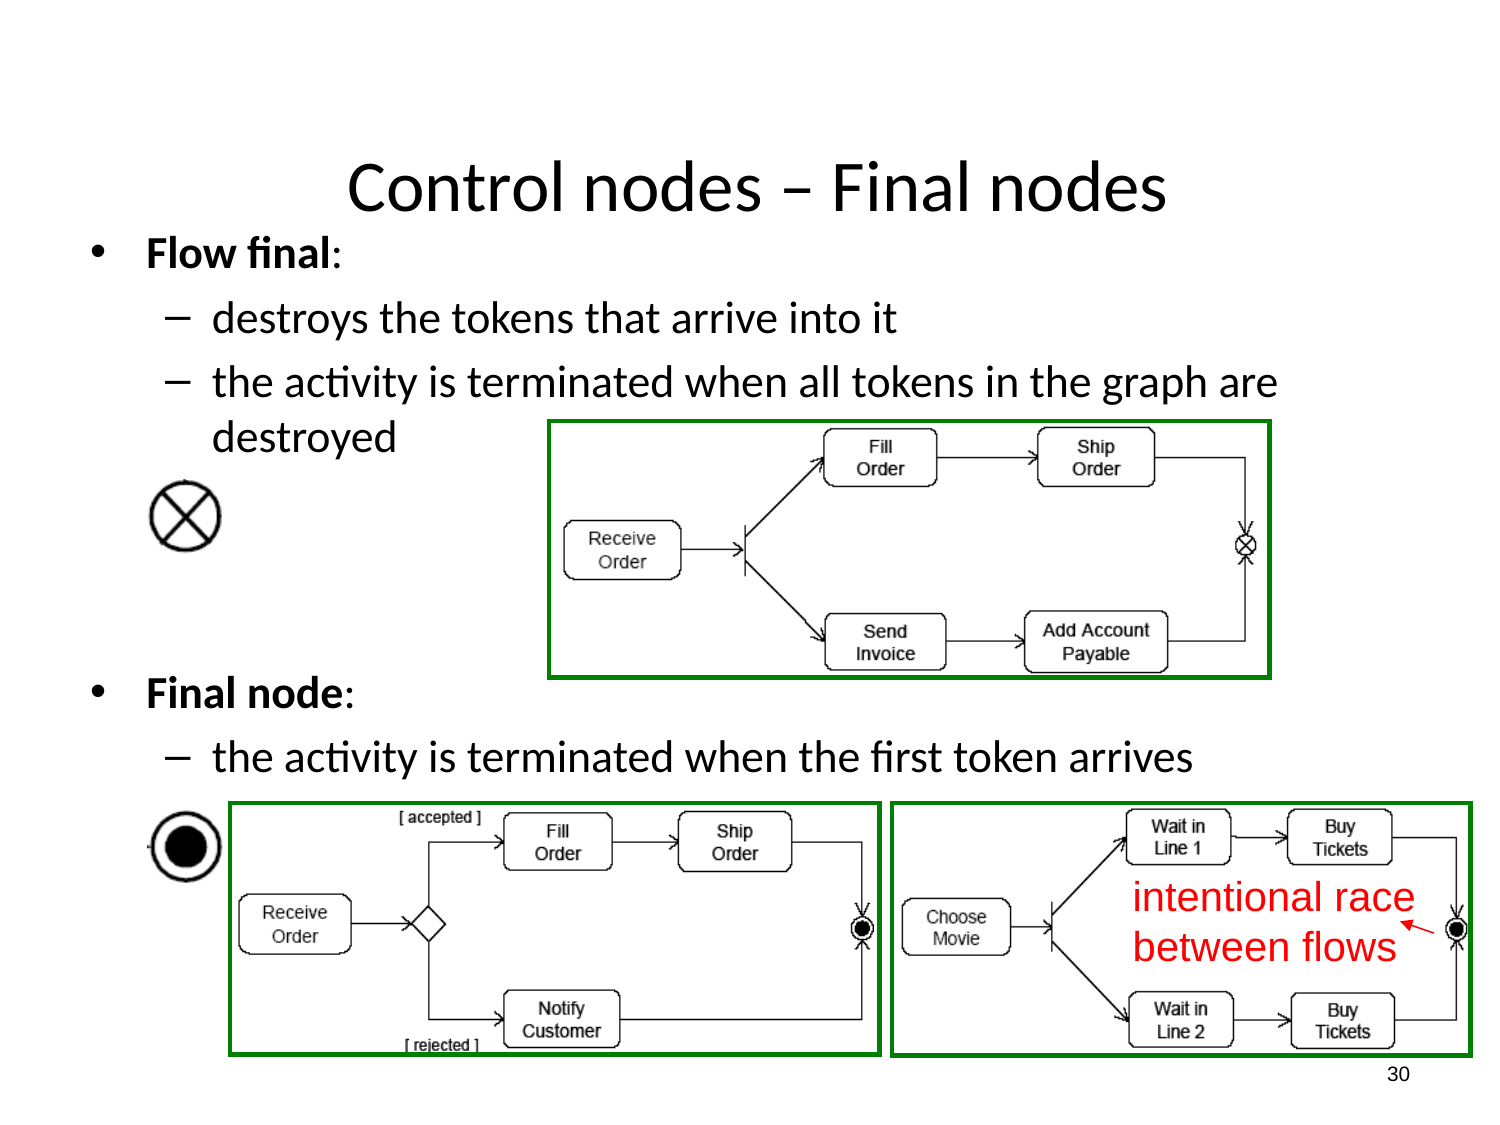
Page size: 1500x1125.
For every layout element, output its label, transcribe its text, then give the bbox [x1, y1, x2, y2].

picture [236, 807, 874, 1059]
text_box [549, 421, 561, 678]
picture [147, 809, 225, 887]
list Flow final: destroys the tokens that arrive into it the activity is terminated when all tokens in the graph are destroyed Final node: the activity is terminated when the first token arrives [74, 215, 1426, 940]
text_box [230, 803, 880, 1055]
slide_number 30 [1074, 1060, 1425, 1103]
picture [560, 422, 1259, 677]
picture [147, 479, 225, 555]
text_box [892, 803, 1471, 1056]
text_box [1256, 421, 1270, 678]
picture [898, 806, 1470, 1052]
title Control nodes – Final nodes [74, 44, 1426, 215]
